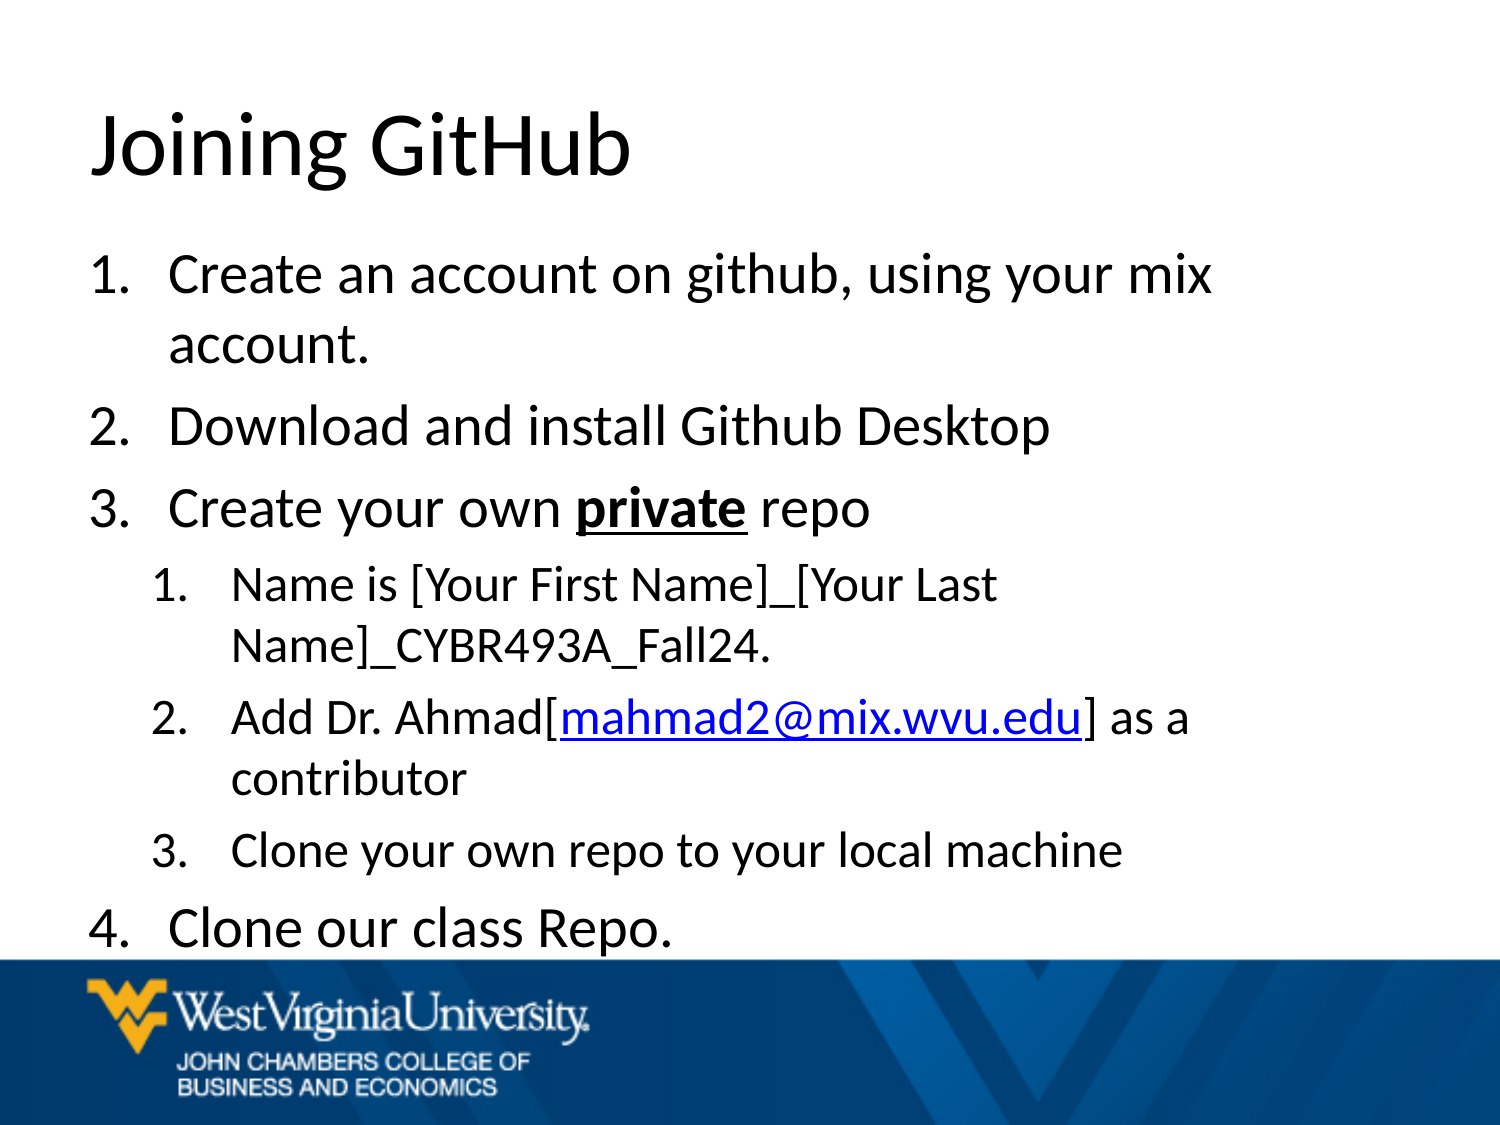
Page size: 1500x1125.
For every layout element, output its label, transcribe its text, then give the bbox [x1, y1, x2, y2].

list Create an account on github, using your mix account. Download and install Github Desktop Create your own private repo Name is [Your First Name]_[Your Last Name]_CYBR493A_Fall24. Add Dr. Ahmad[mahmad2@mix.wvu.edu] as a contributor Clone your own repo to your local machine Clone our class Repo. [73, 227, 1424, 970]
picture [0, 0, 1500, 1125]
title Joining GitHub [75, 45, 1425, 233]
